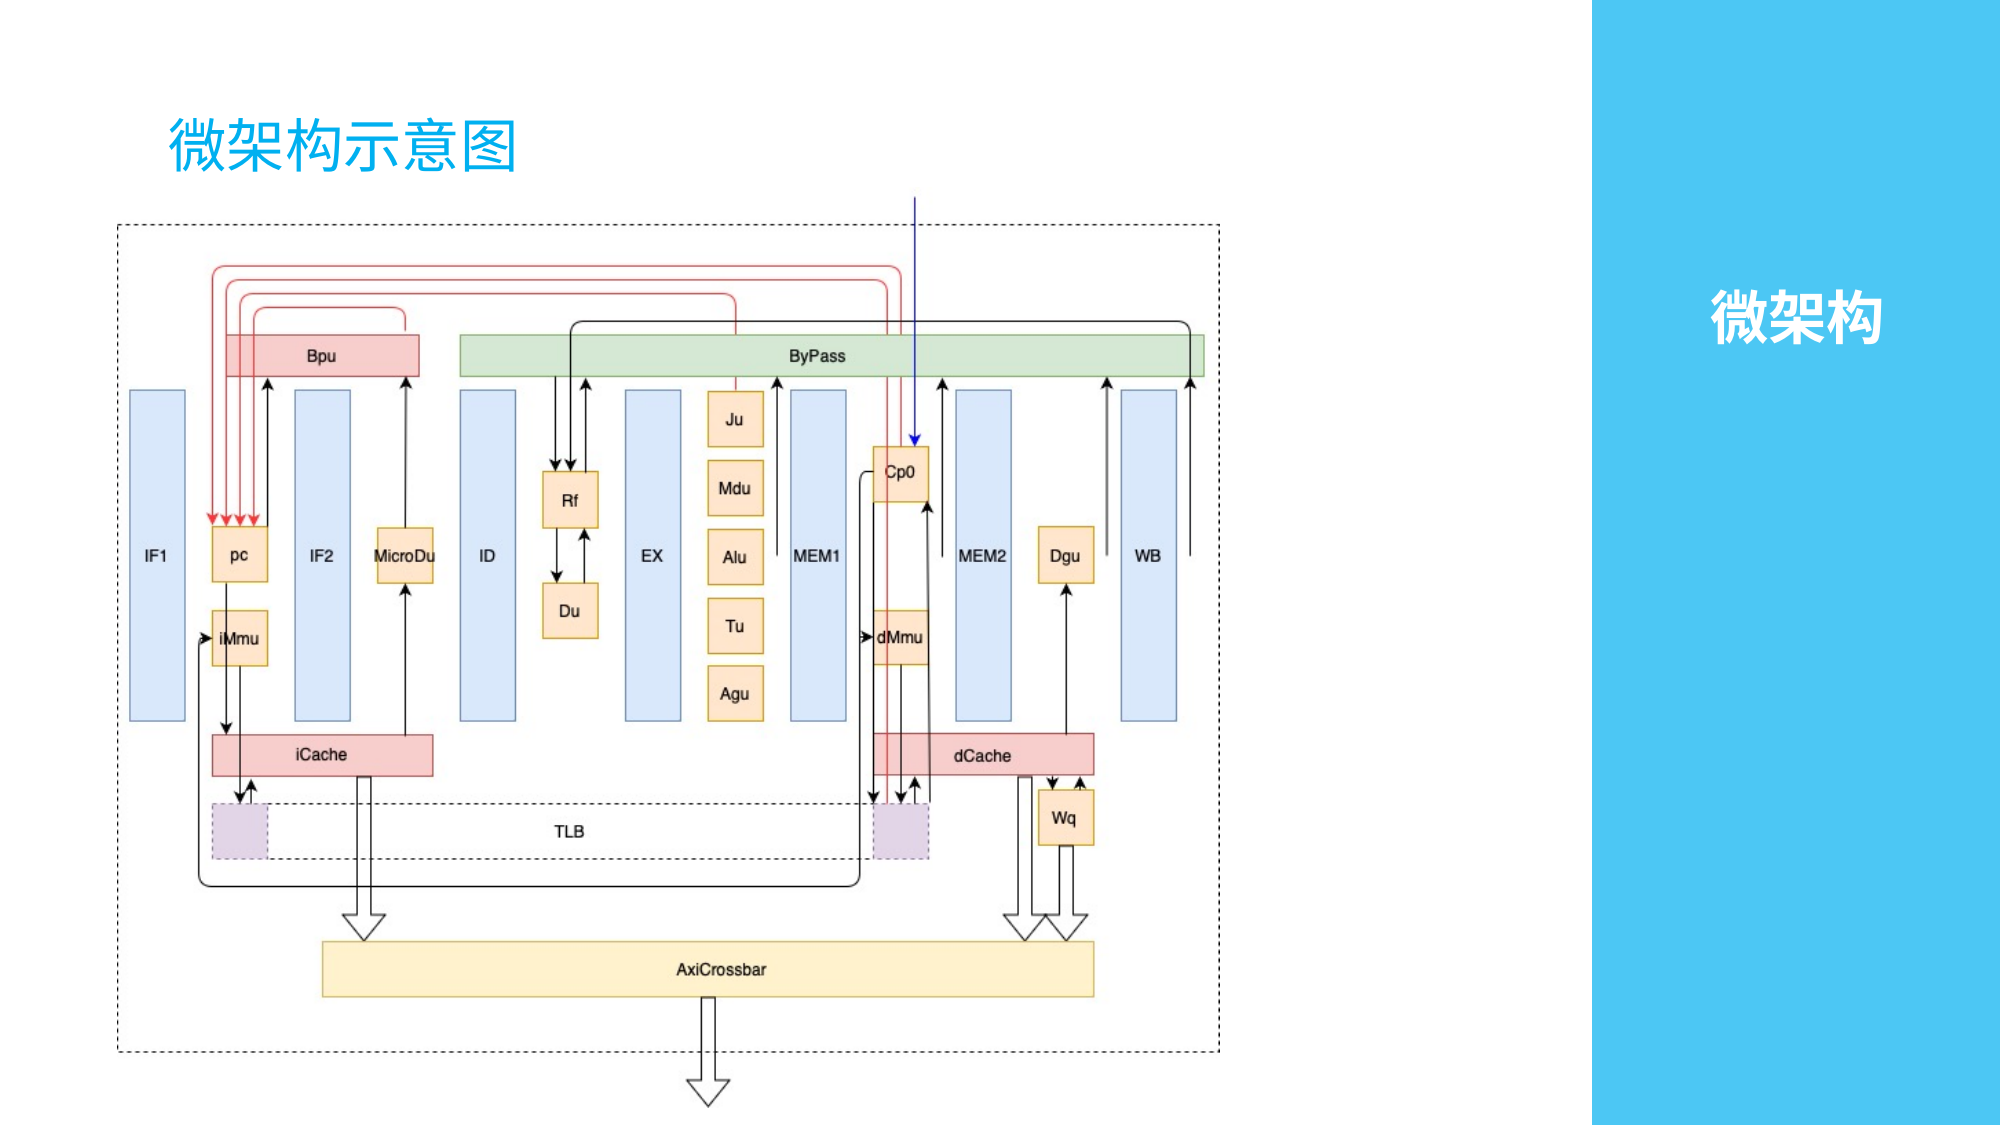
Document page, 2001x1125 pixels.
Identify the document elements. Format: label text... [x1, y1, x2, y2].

text_box [1591, 0, 2000, 1125]
text_box 微架构 [1601, 274, 1994, 359]
picture [117, 187, 1220, 1108]
text_box 微架构示意图 [153, 31, 1256, 187]
